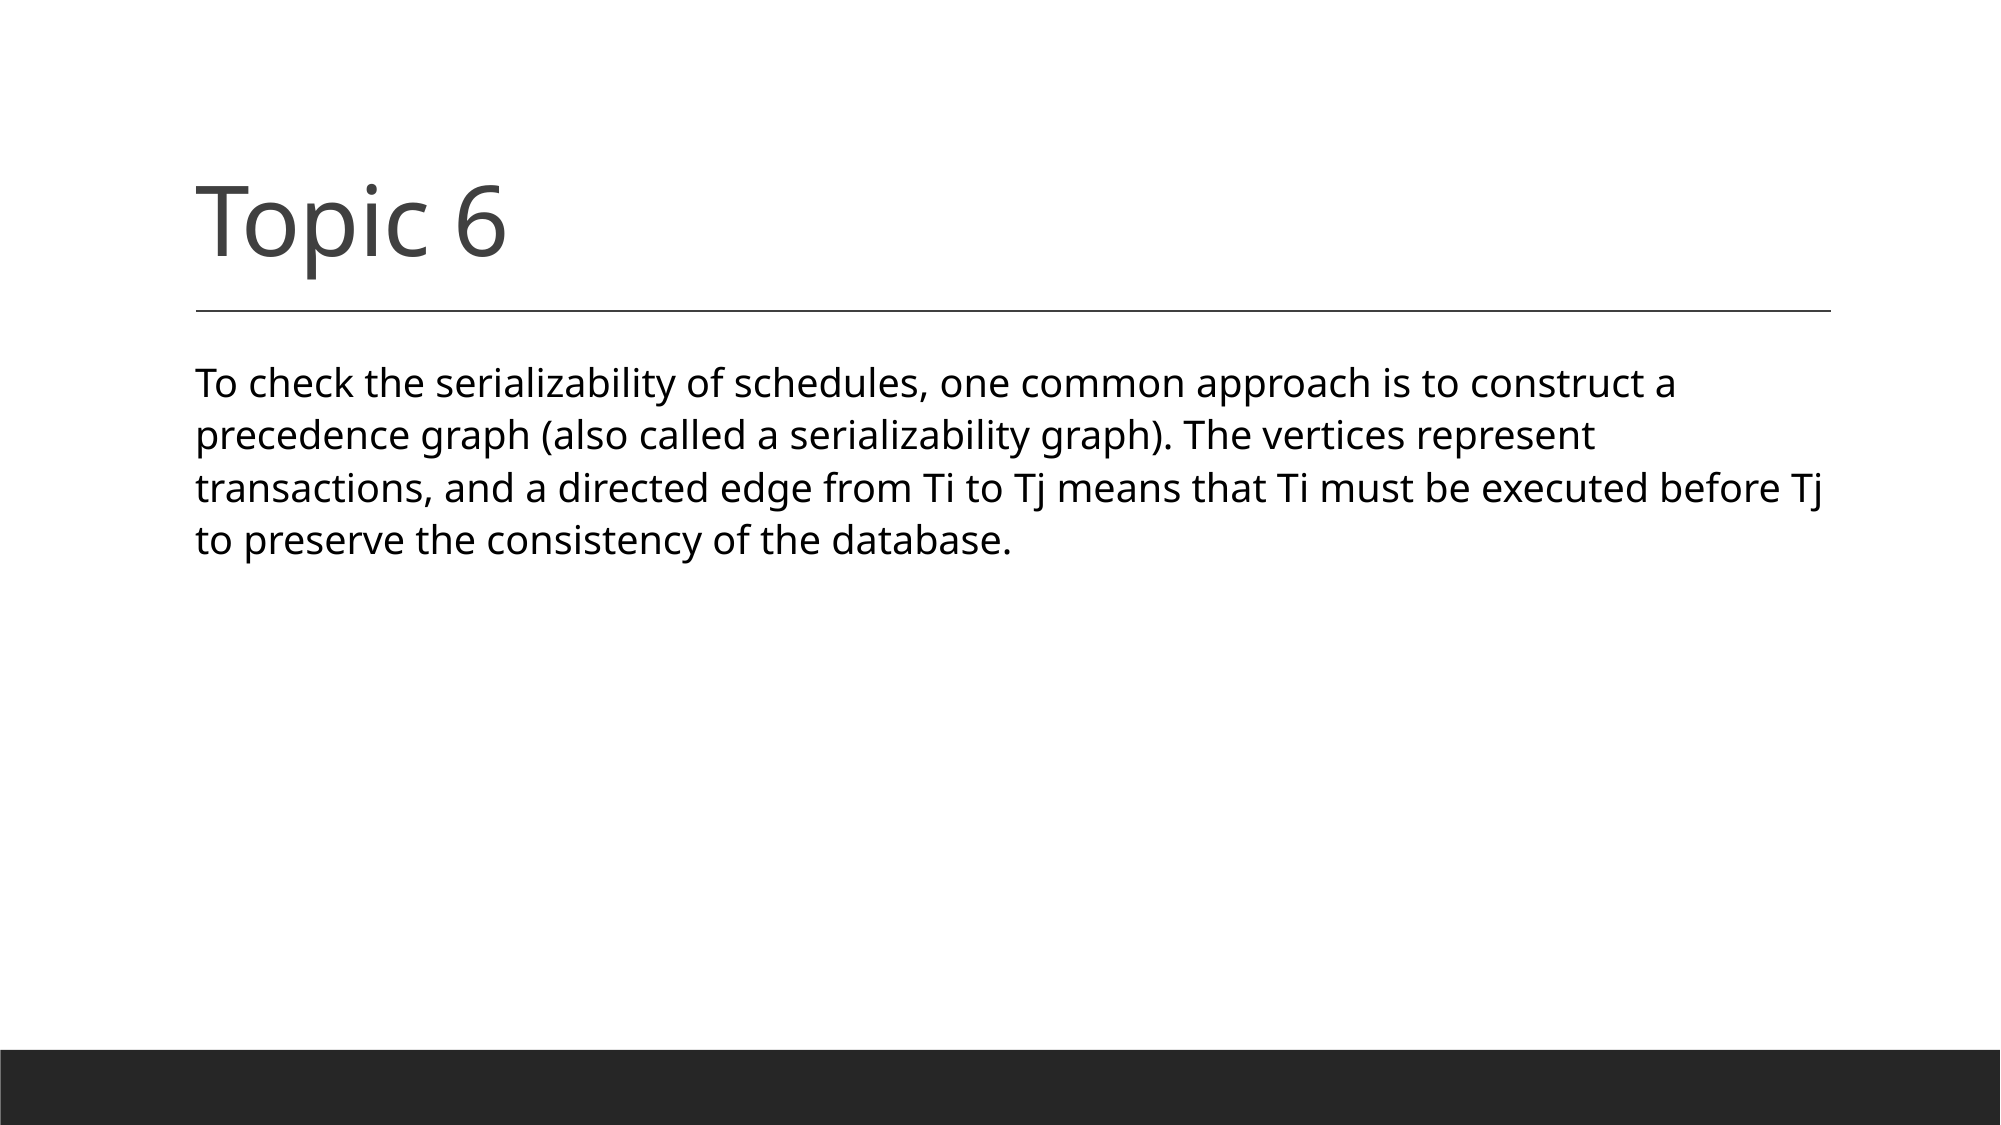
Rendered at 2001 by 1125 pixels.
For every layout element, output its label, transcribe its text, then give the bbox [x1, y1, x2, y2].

list To check the serializability of schedules, one common approach is to construct a precedence graph (also called a serializability graph). The vertices represent transactions, and a directed edge from Ti to Tj means that Ti must be executed before Tj to preserve the consistency of the database. [180, 345, 1830, 963]
title Topic 6 [180, 47, 1830, 285]
